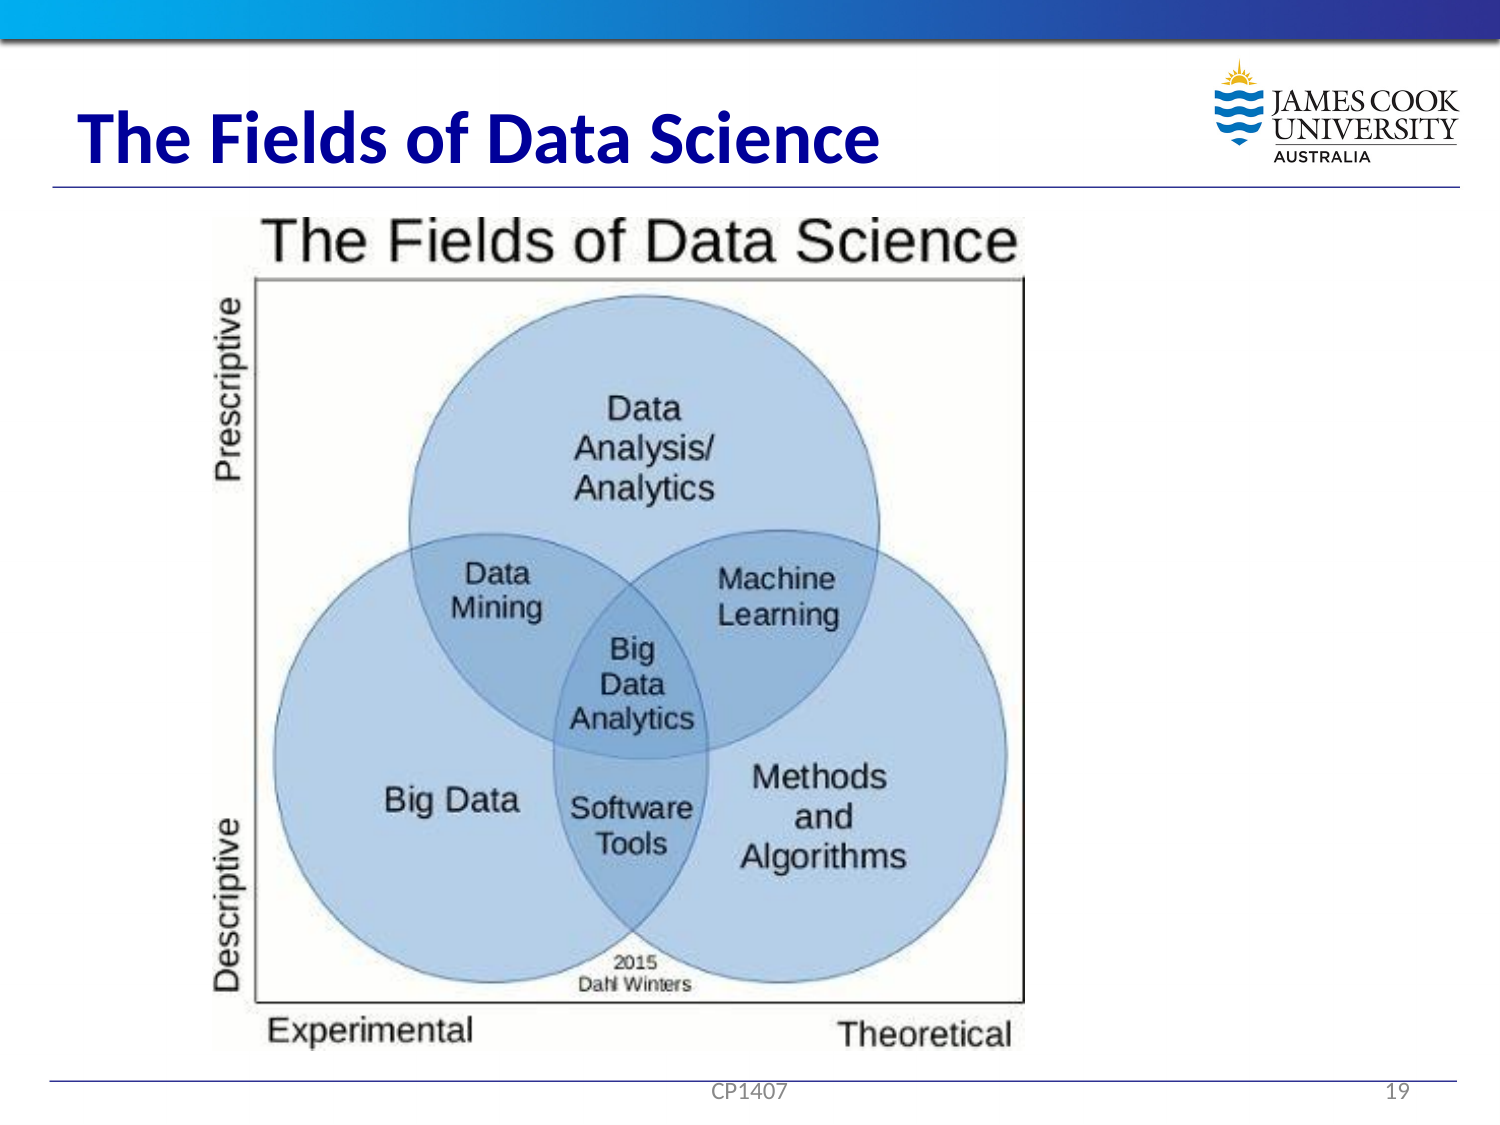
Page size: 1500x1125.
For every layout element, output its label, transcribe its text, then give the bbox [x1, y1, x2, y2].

picture [0, 0, 1500, 1125]
slide_number 19 [1074, 1076, 1425, 1103]
title The Fields of Data Science [62, 74, 1488, 192]
footer CP1407 [512, 1076, 988, 1103]
